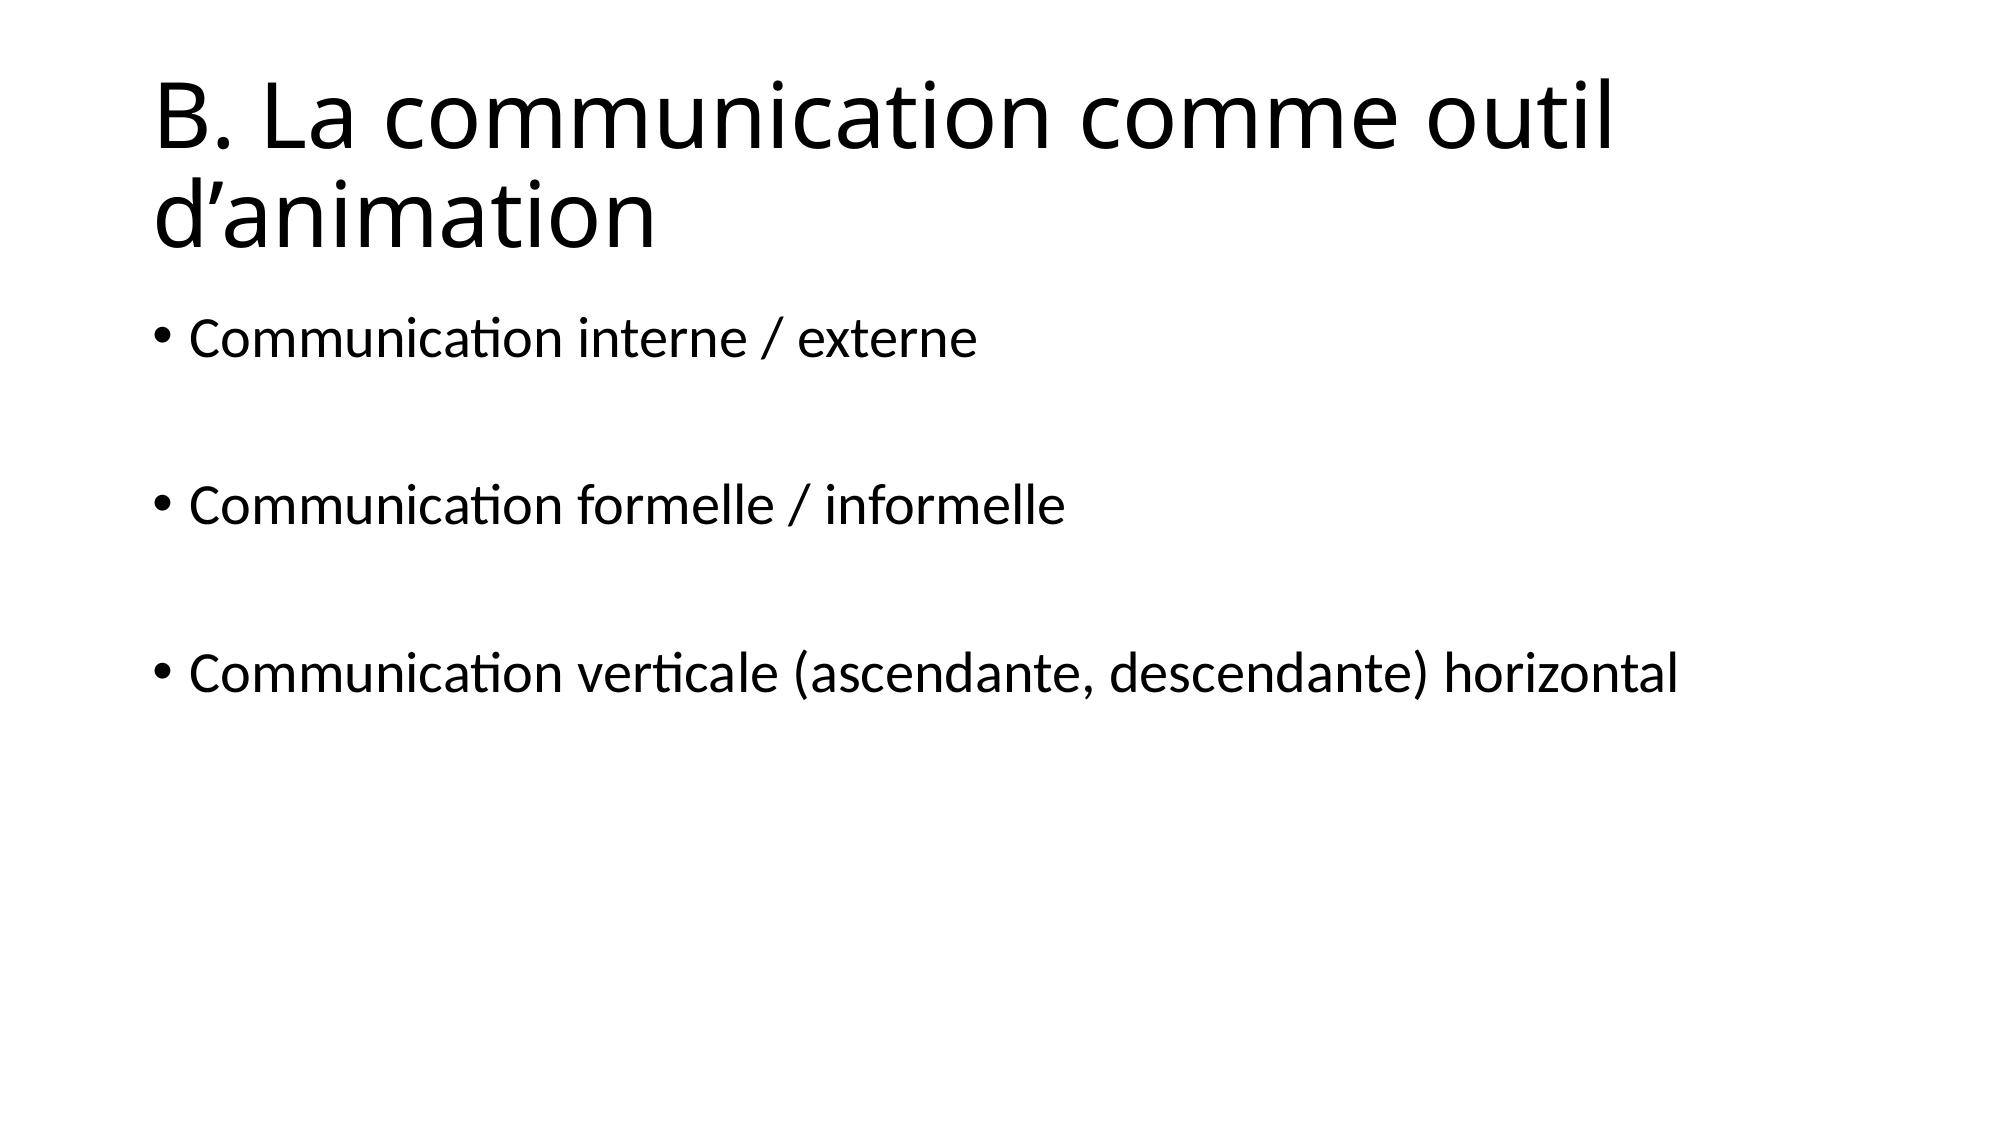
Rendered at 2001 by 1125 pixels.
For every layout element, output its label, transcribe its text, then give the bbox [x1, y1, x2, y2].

title B. La communication comme outil d’animation [137, 59, 1863, 278]
list Communication interne / externe Communication formelle / informelle Communication verticale (ascendante, descendante) horizontal [137, 299, 1863, 1014]
